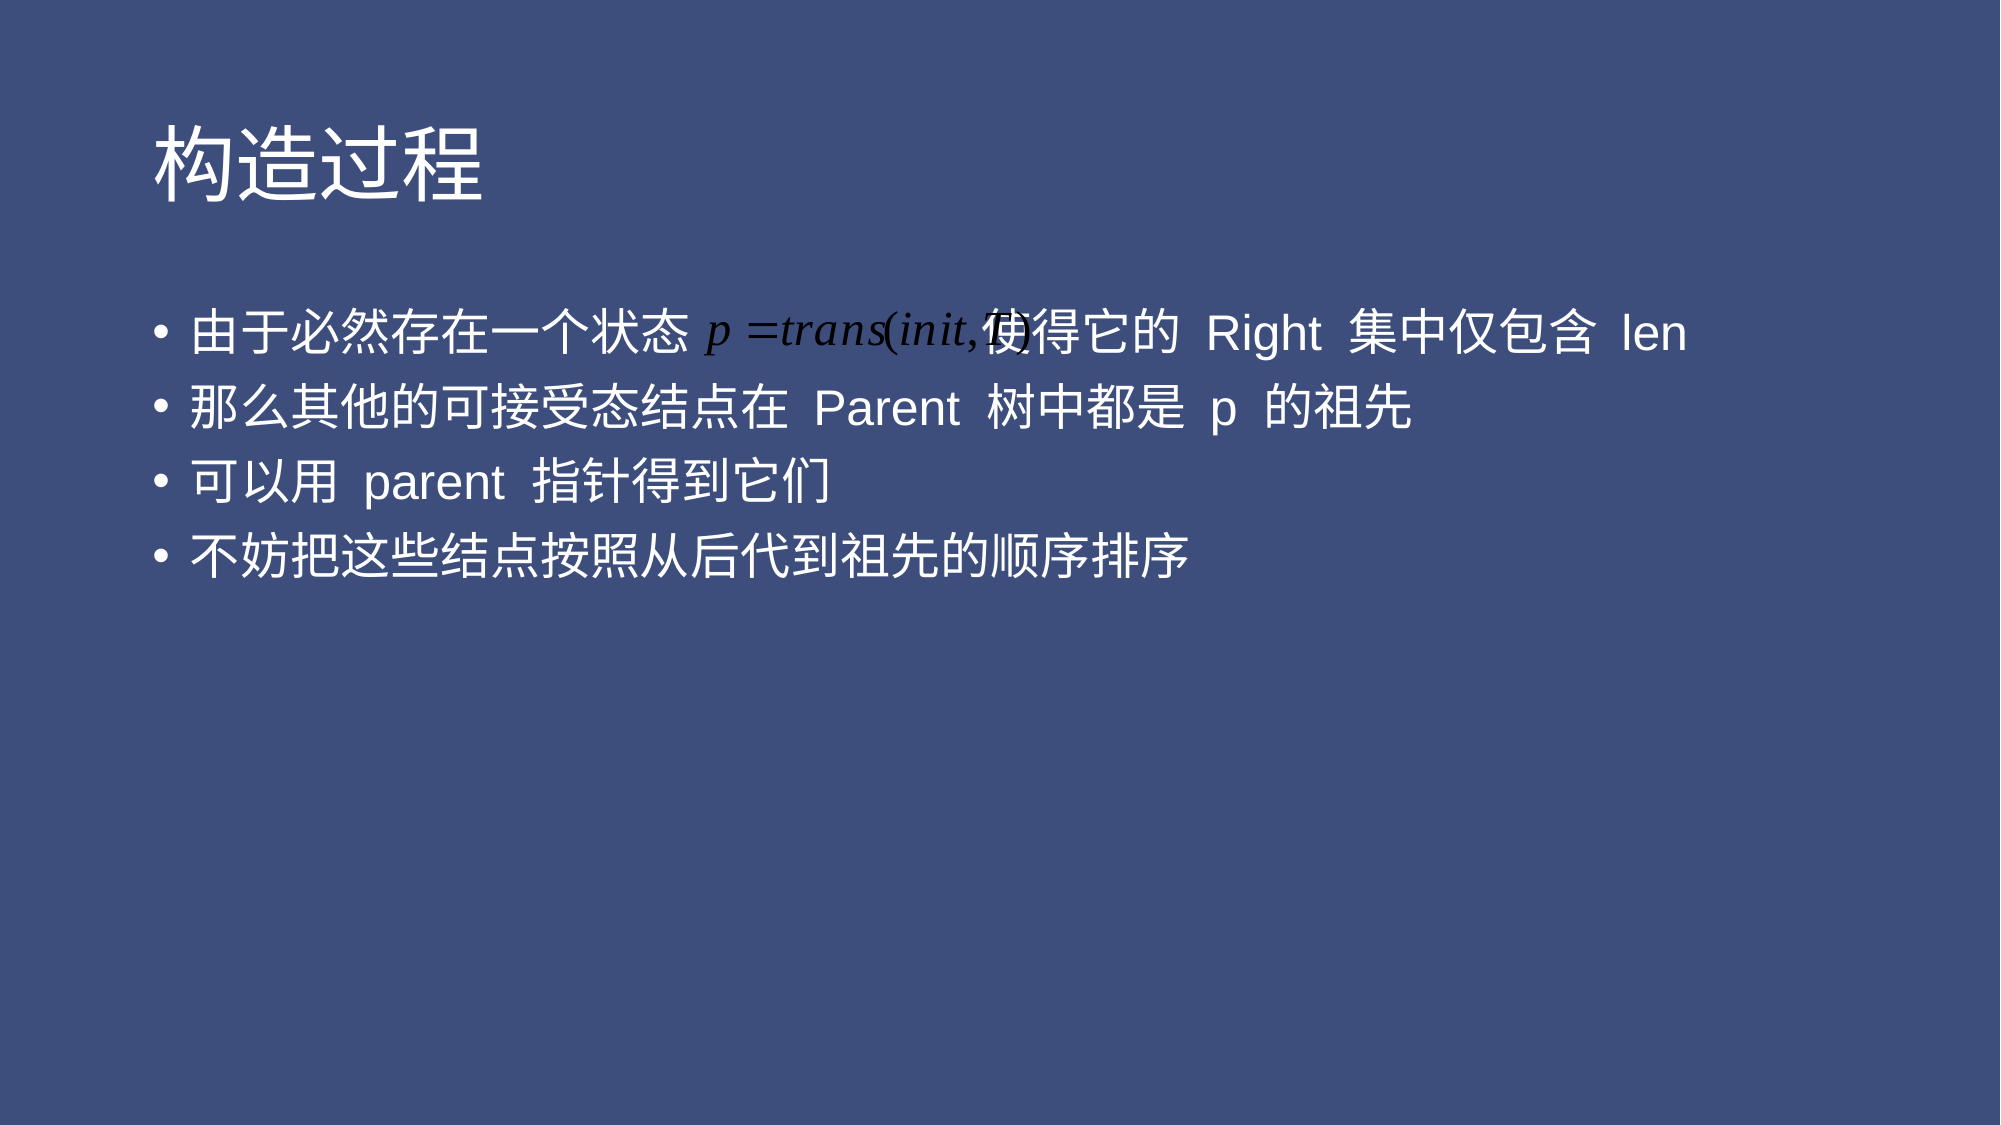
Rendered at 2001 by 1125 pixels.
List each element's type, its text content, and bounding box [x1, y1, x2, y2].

title 构造过程 [137, 59, 1863, 278]
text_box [693, 300, 1040, 367]
list 由于必然存在一个状态 使得它的 Right 集中仅包含 len 那么其他的可接受态结点在 Parent 树中都是 p 的祖先 可以用 parent 指针得到它们 不妨把这些结点按照从后代到祖先的顺序排序 [137, 299, 1863, 1014]
